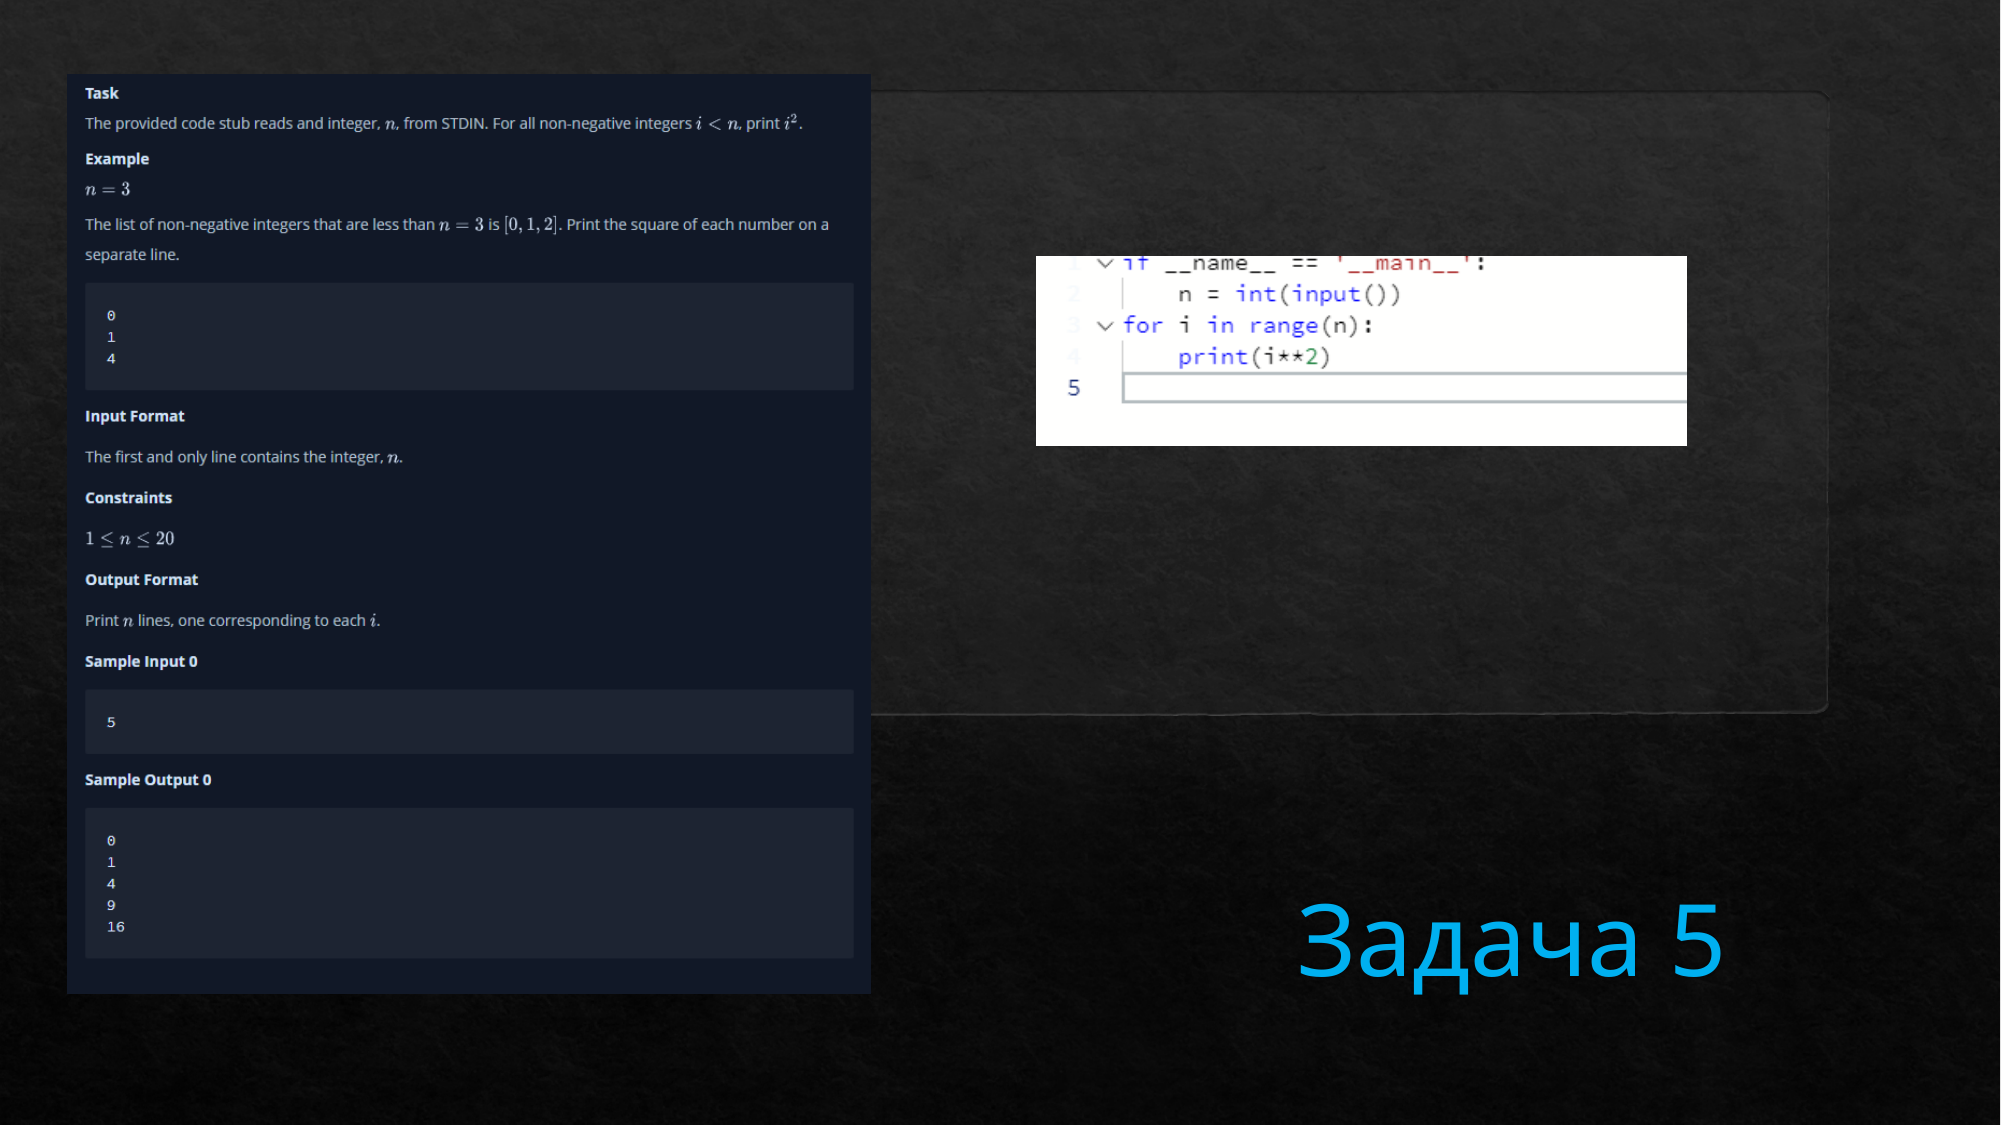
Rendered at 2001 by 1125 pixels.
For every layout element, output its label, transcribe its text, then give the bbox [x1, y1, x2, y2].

picture [66, 74, 1831, 994]
text_box [0, 0, 2000, 1125]
title Задача 5 [738, 831, 2000, 1006]
